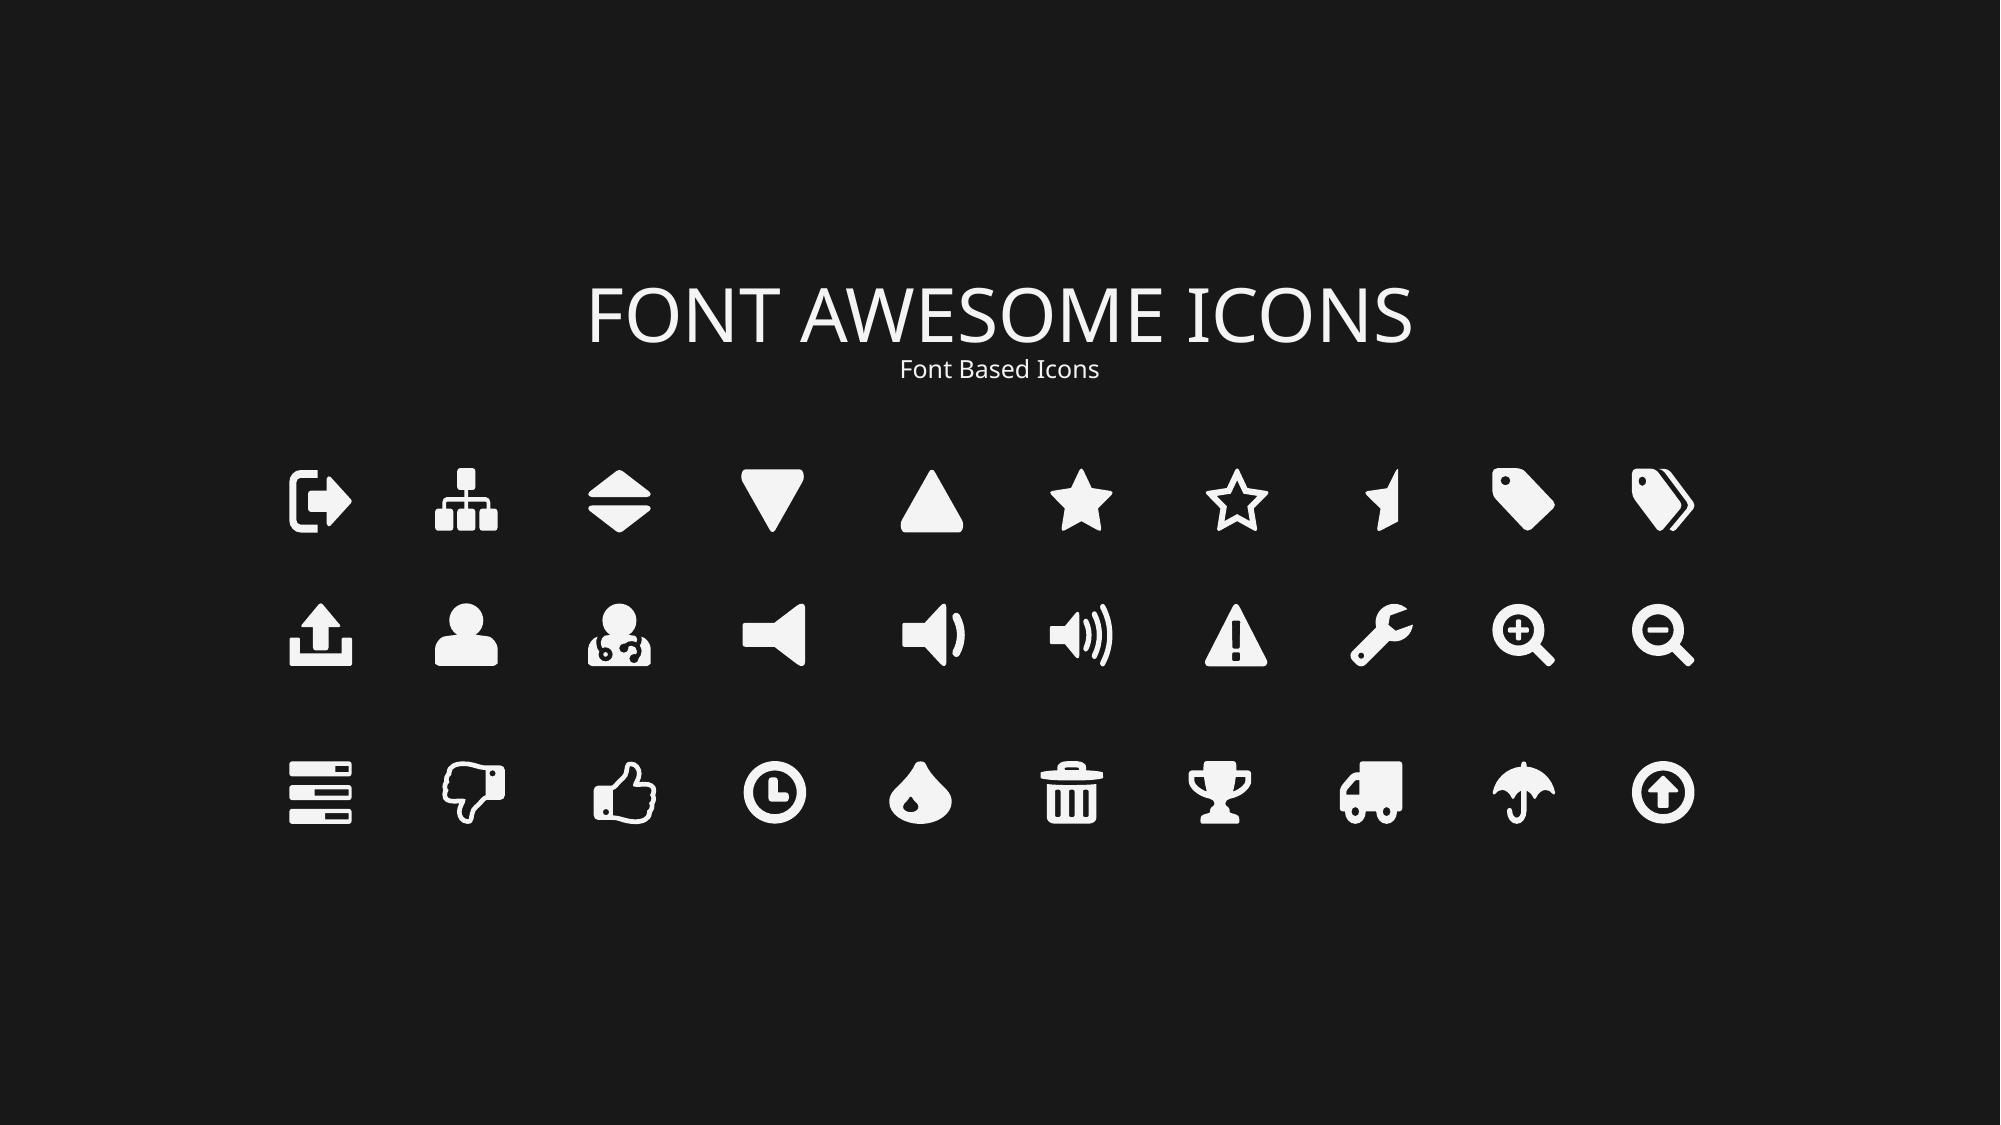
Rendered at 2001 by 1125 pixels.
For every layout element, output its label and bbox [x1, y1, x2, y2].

text_box [435, 603, 498, 666]
text_box [1100, 603, 1113, 667]
text_box [1492, 603, 1555, 667]
text_box [588, 505, 651, 533]
text_box [1188, 761, 1252, 824]
text_box [1091, 611, 1102, 659]
text_box [902, 603, 947, 666]
text_box [1204, 603, 1268, 667]
text_box [301, 603, 341, 651]
text_box [1631, 603, 1695, 667]
text_box [889, 761, 952, 824]
text_box [289, 785, 352, 801]
text_box [289, 761, 352, 777]
text_box [1492, 761, 1556, 824]
text_box [1083, 618, 1092, 652]
text_box [593, 761, 657, 825]
text_box [588, 603, 651, 667]
text_box [1365, 468, 1399, 531]
text_box [1046, 784, 1097, 824]
text_box [1631, 761, 1695, 824]
text_box [1350, 603, 1413, 667]
text_box [742, 603, 806, 666]
text_box [1050, 468, 1113, 531]
text_box [435, 468, 498, 531]
text_box [92, 215, 1907, 387]
text_box [1049, 611, 1080, 659]
text_box [741, 469, 804, 532]
text_box [588, 470, 651, 498]
text_box [1658, 468, 1695, 532]
text_box [952, 612, 965, 657]
text_box [1631, 468, 1682, 532]
text_box [1492, 468, 1555, 531]
text_box [900, 469, 964, 533]
text_box [1205, 468, 1269, 531]
text_box [1040, 761, 1104, 781]
text_box [1339, 761, 1403, 824]
text_box [289, 808, 352, 824]
text_box [308, 476, 352, 527]
text_box [442, 761, 505, 824]
text_box [289, 470, 318, 533]
text_box [289, 637, 353, 666]
text_box [743, 761, 807, 824]
